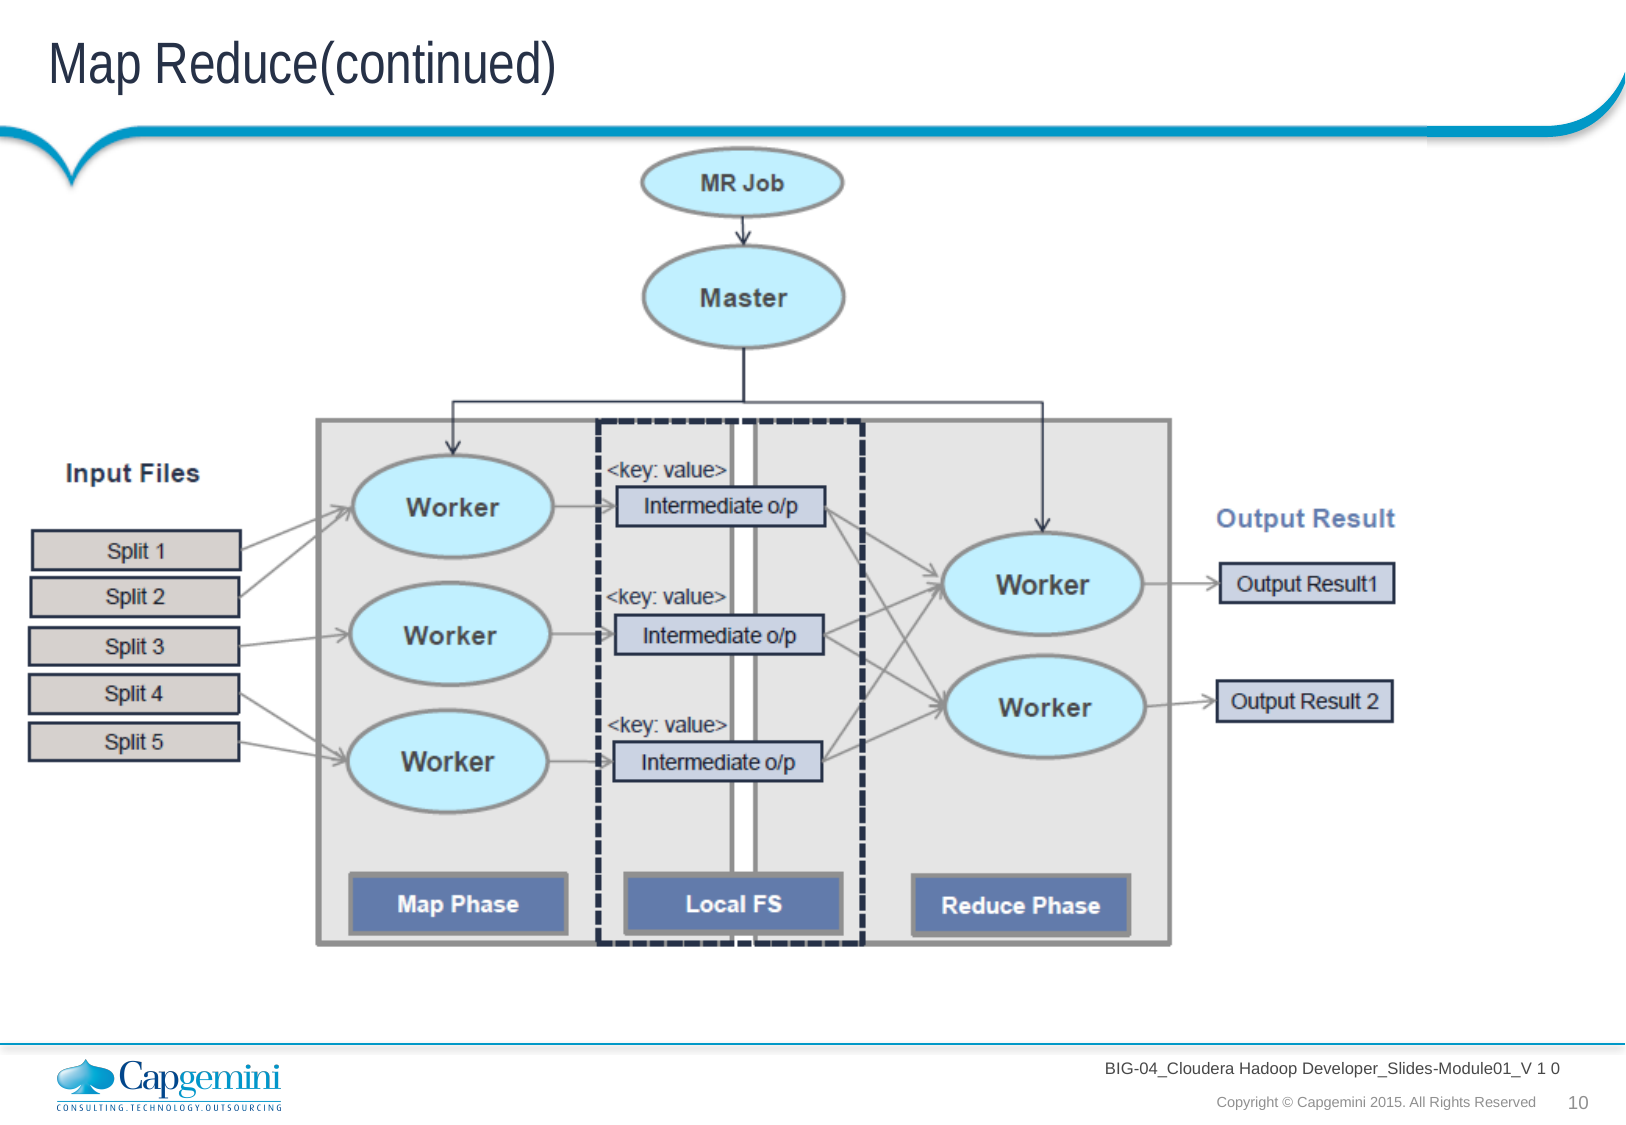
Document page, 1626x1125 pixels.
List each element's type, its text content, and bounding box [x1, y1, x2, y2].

picture [57, 1059, 281, 1111]
picture [0, 137, 1427, 973]
title Map Reduce(continued) [0, 0, 1625, 132]
picture [0, 118, 1427, 175]
